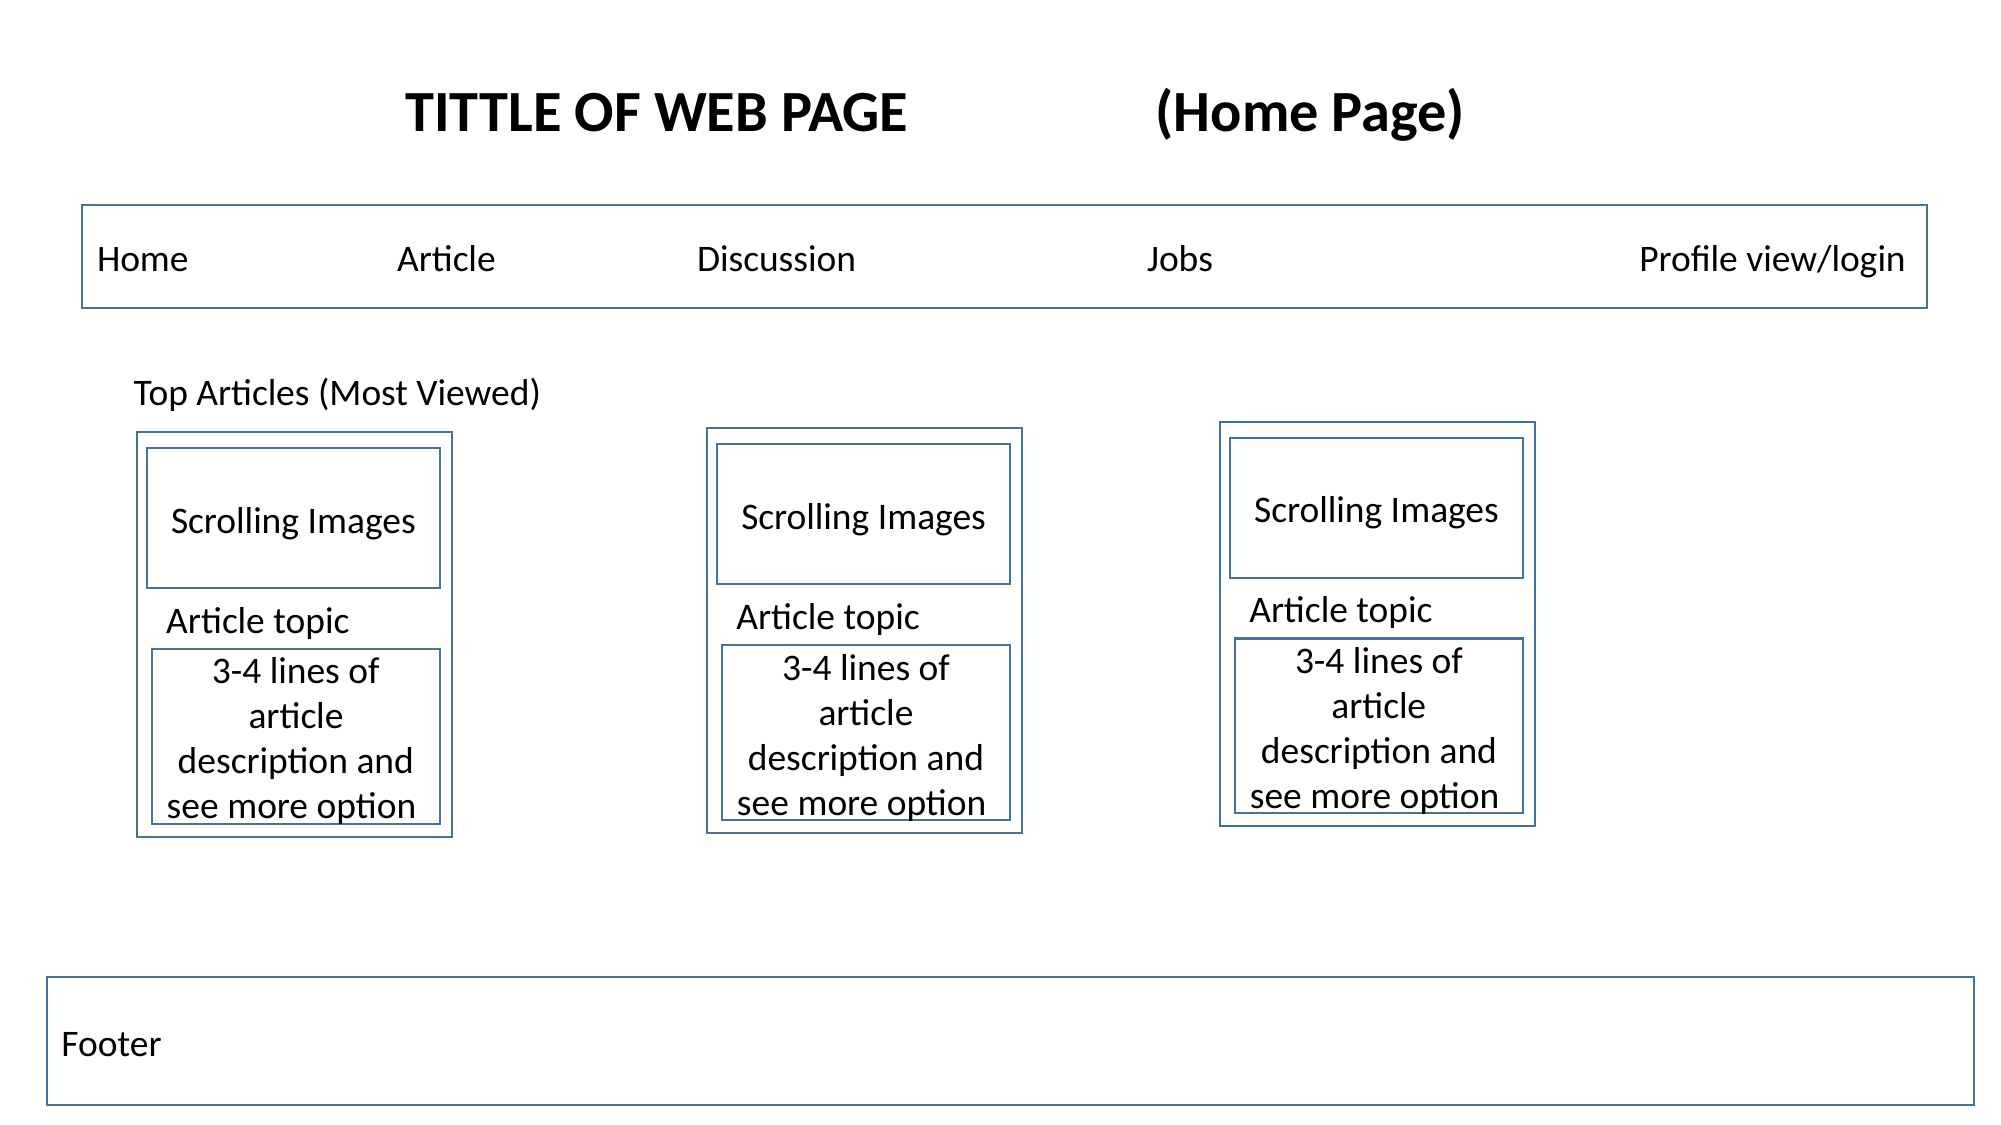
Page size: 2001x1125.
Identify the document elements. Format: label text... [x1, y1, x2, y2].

text_box [136, 431, 453, 838]
text_box 3-4 lines of article description and see more option [721, 644, 1011, 821]
text_box Footer [46, 976, 1975, 1106]
text_box Top Articles (Most Viewed) [118, 360, 557, 421]
text_box Scrolling Images [1229, 437, 1524, 579]
text_box [1219, 421, 1536, 827]
text_box Scrolling Images [146, 447, 441, 589]
text_box Home Article Discussion Jobs Profile view/login [81, 204, 1928, 309]
text_box 3-4 lines of article description and see more option [1234, 637, 1524, 814]
text_box 3-4 lines of article description and see more option [151, 648, 441, 825]
text_box TITTLE OF WEB PAGE (Home Page) [67, 66, 1804, 151]
text_box [706, 427, 1023, 834]
text_box Article topic [151, 588, 366, 648]
text_box Article topic [1234, 577, 1450, 637]
text_box Scrolling Images [716, 443, 1011, 585]
text_box Article topic [721, 584, 937, 644]
